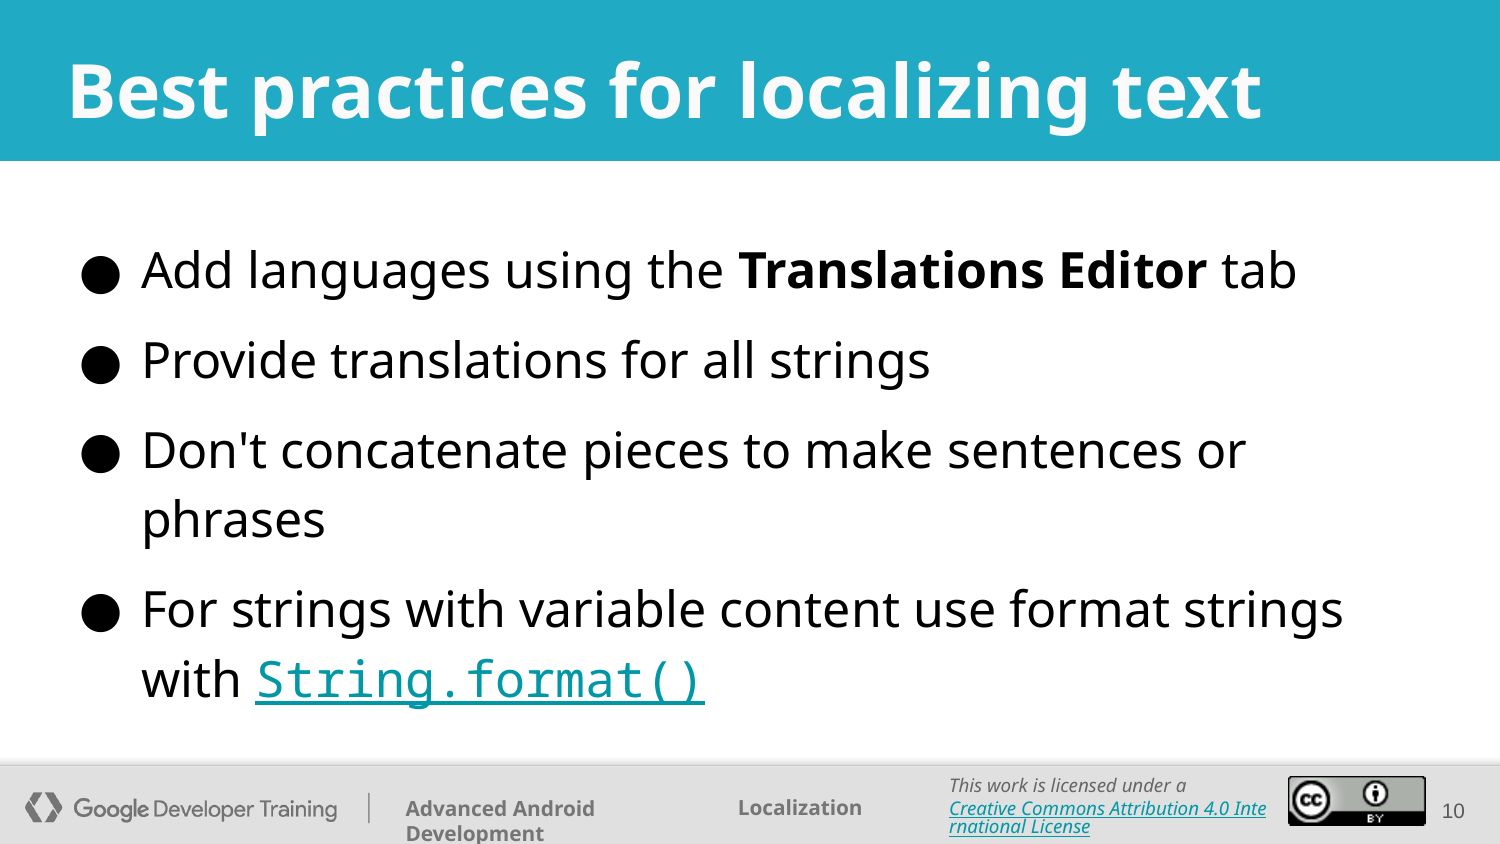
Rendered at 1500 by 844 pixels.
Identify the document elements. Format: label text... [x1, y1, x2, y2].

list Add languages using the Translations Editor tab Provide translations for all strings Don't concatenate pieces to make sentences or phrases For strings with variable content use format strings with String.format() [51, 214, 1419, 737]
slide_number ‹#› [1389, 777, 1480, 842]
title Best practices for localizing text [51, 28, 1449, 122]
picture [0, 161, 1500, 844]
